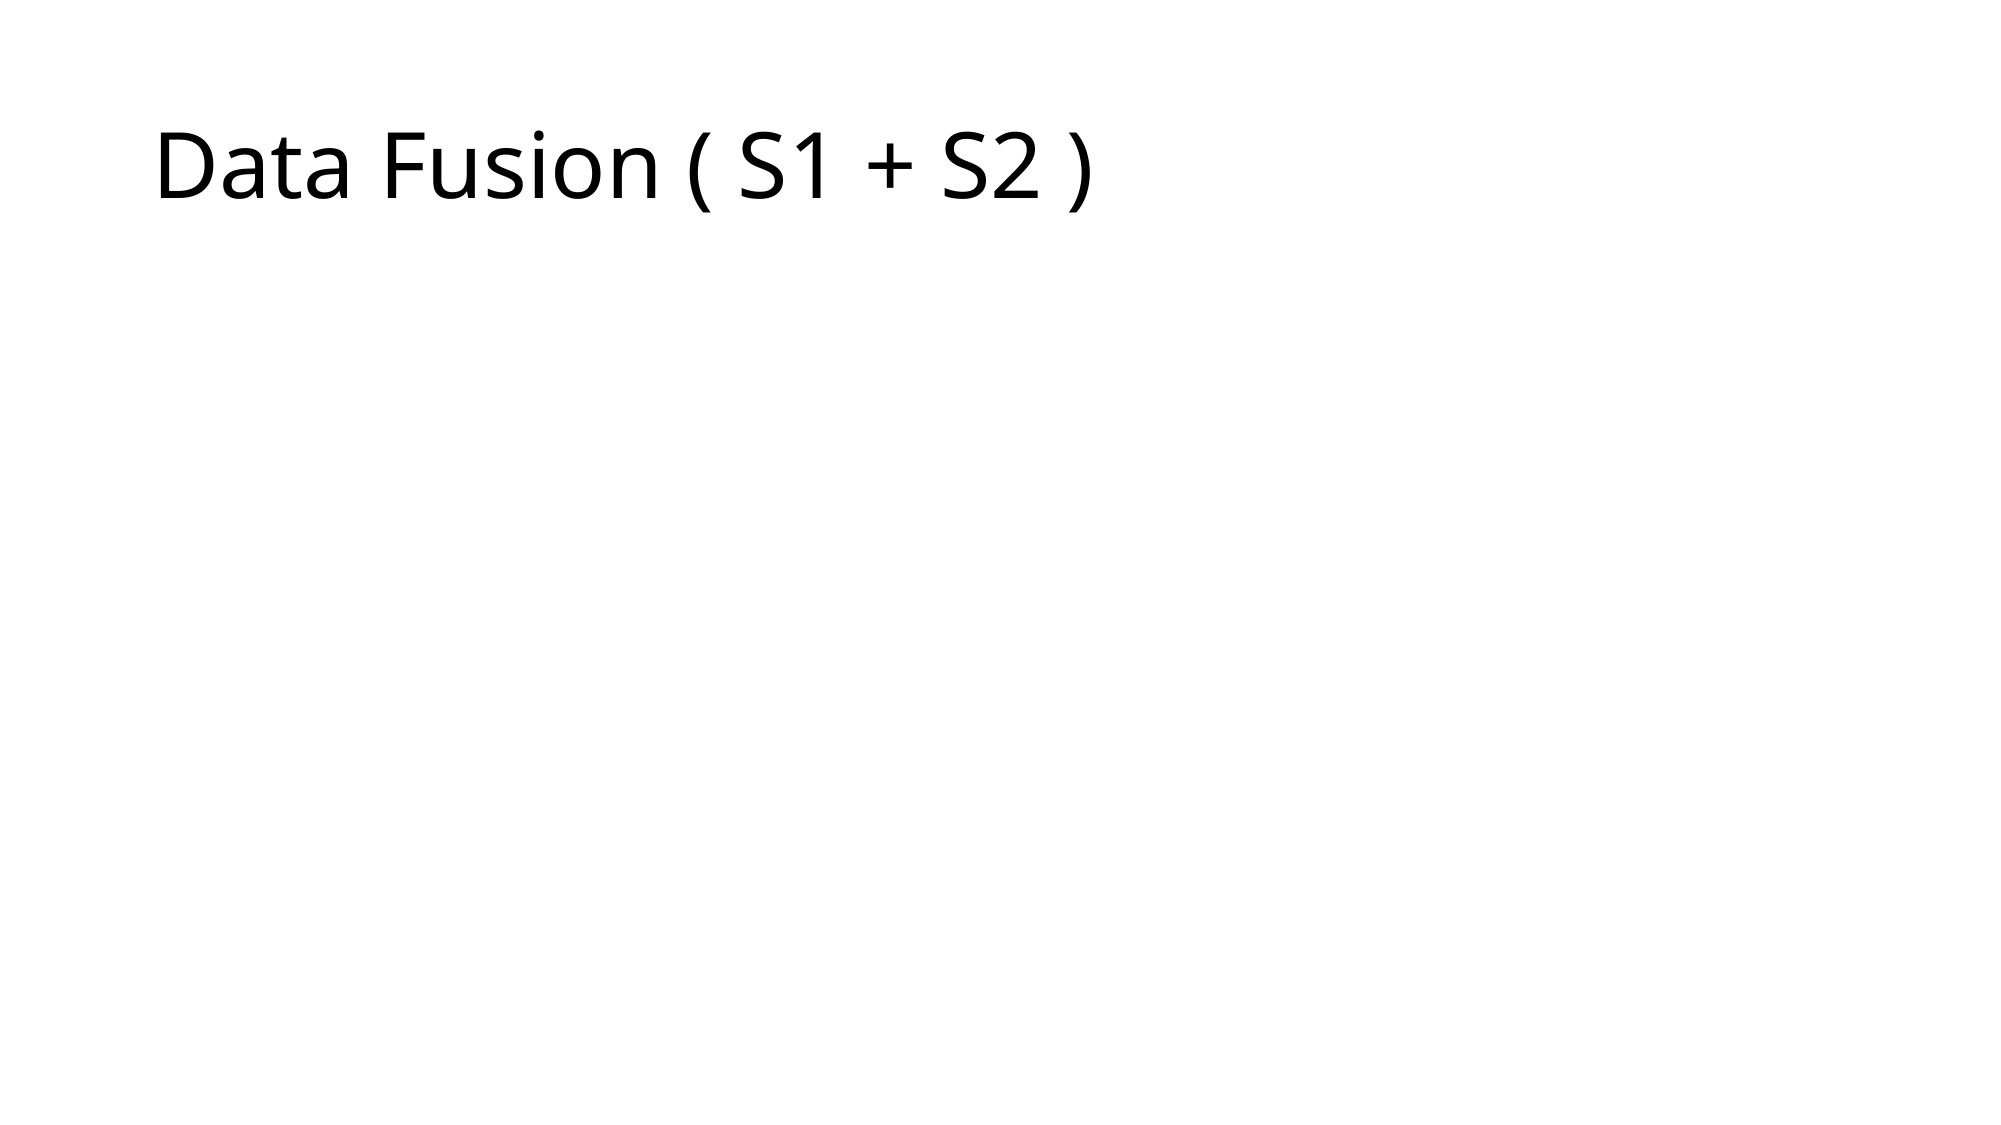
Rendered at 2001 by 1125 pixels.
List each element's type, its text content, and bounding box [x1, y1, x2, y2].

title Data Fusion ( S1 + S2 ) [137, 59, 1863, 278]
